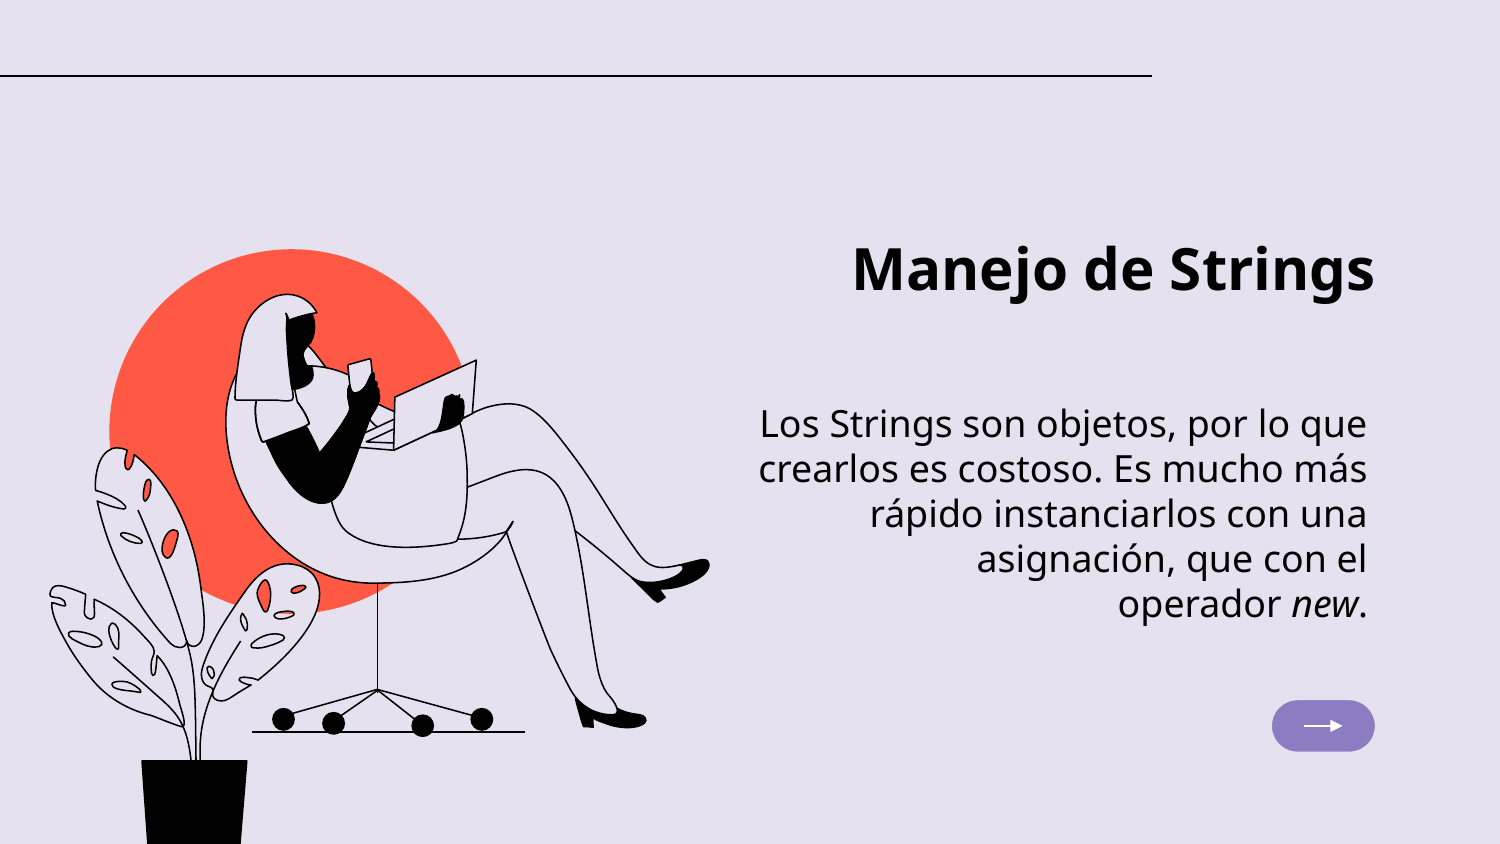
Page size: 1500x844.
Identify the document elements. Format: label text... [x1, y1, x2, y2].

title Manejo de Strings [734, 199, 1391, 336]
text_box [48, 447, 324, 844]
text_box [223, 294, 711, 737]
subtitle Los Strings son objetos, por lo que crearlos es costoso. Es mucho más rápido instanciarlos con una asignación, que con el operador new. [726, 385, 1384, 603]
text_box [109, 249, 409, 446]
